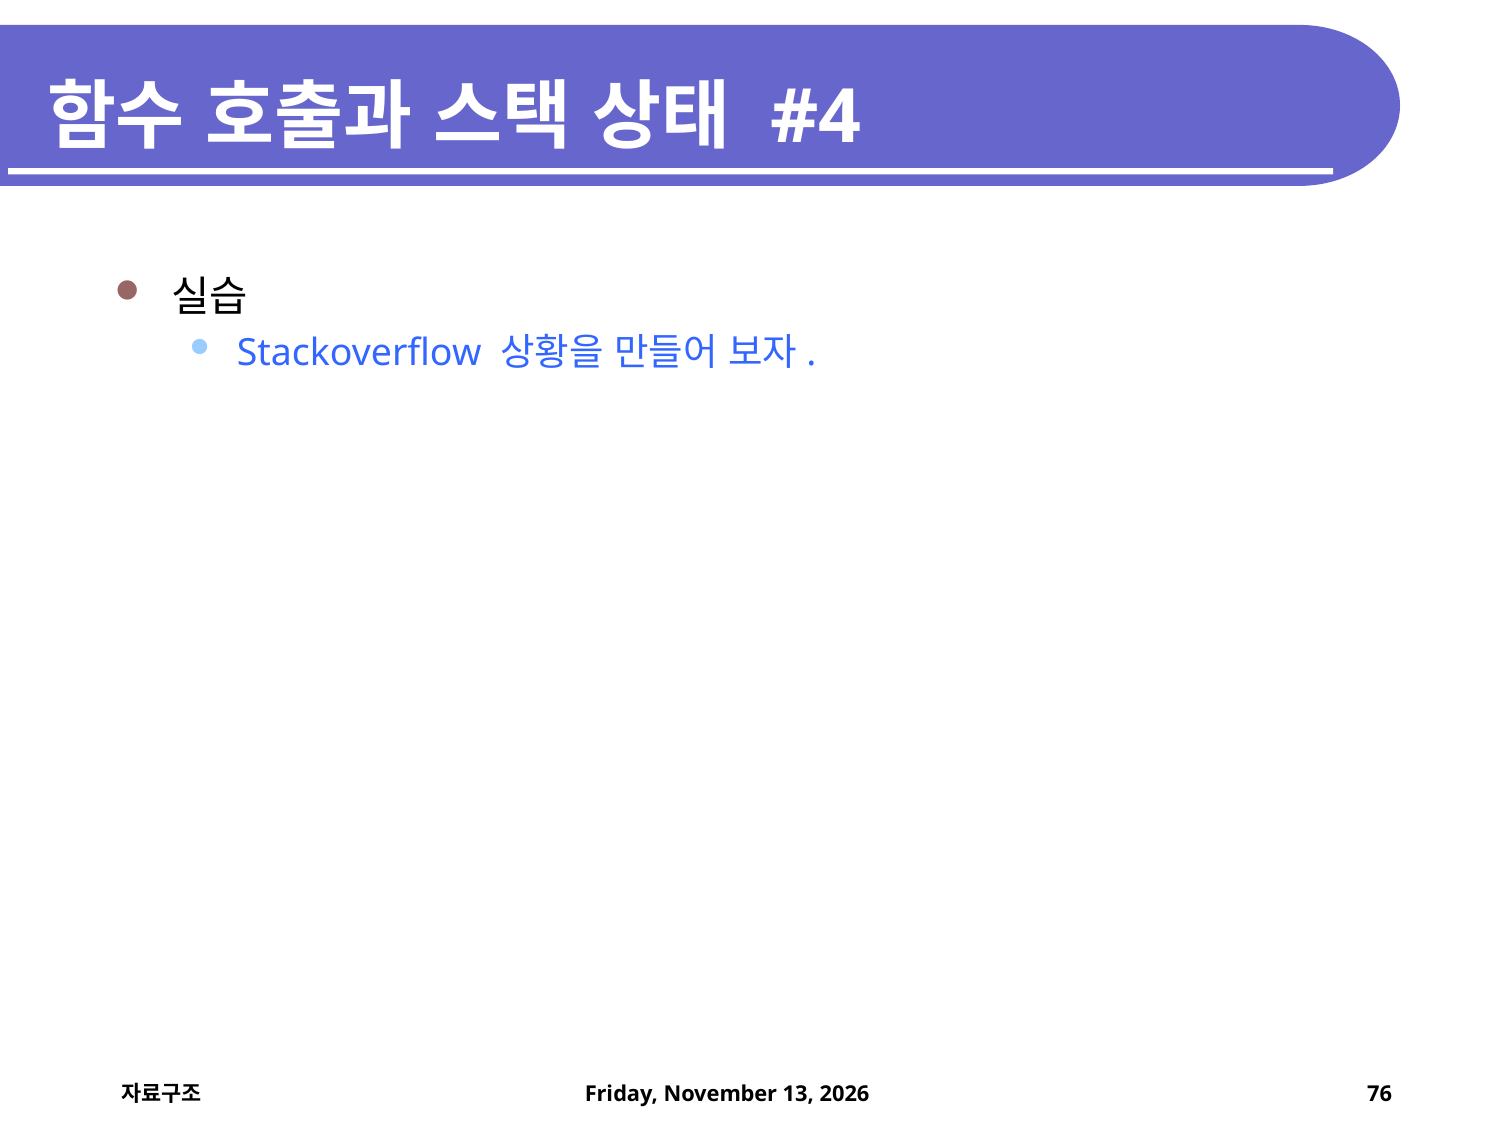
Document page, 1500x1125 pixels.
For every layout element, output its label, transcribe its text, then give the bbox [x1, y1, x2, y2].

title 함수 호출과 스택 상태 #4 [32, 37, 1347, 188]
list 실습 Stackoverflow 상황을 만들어 보자. [99, 262, 1312, 1013]
slide_number 75 [1274, 1063, 1407, 1125]
